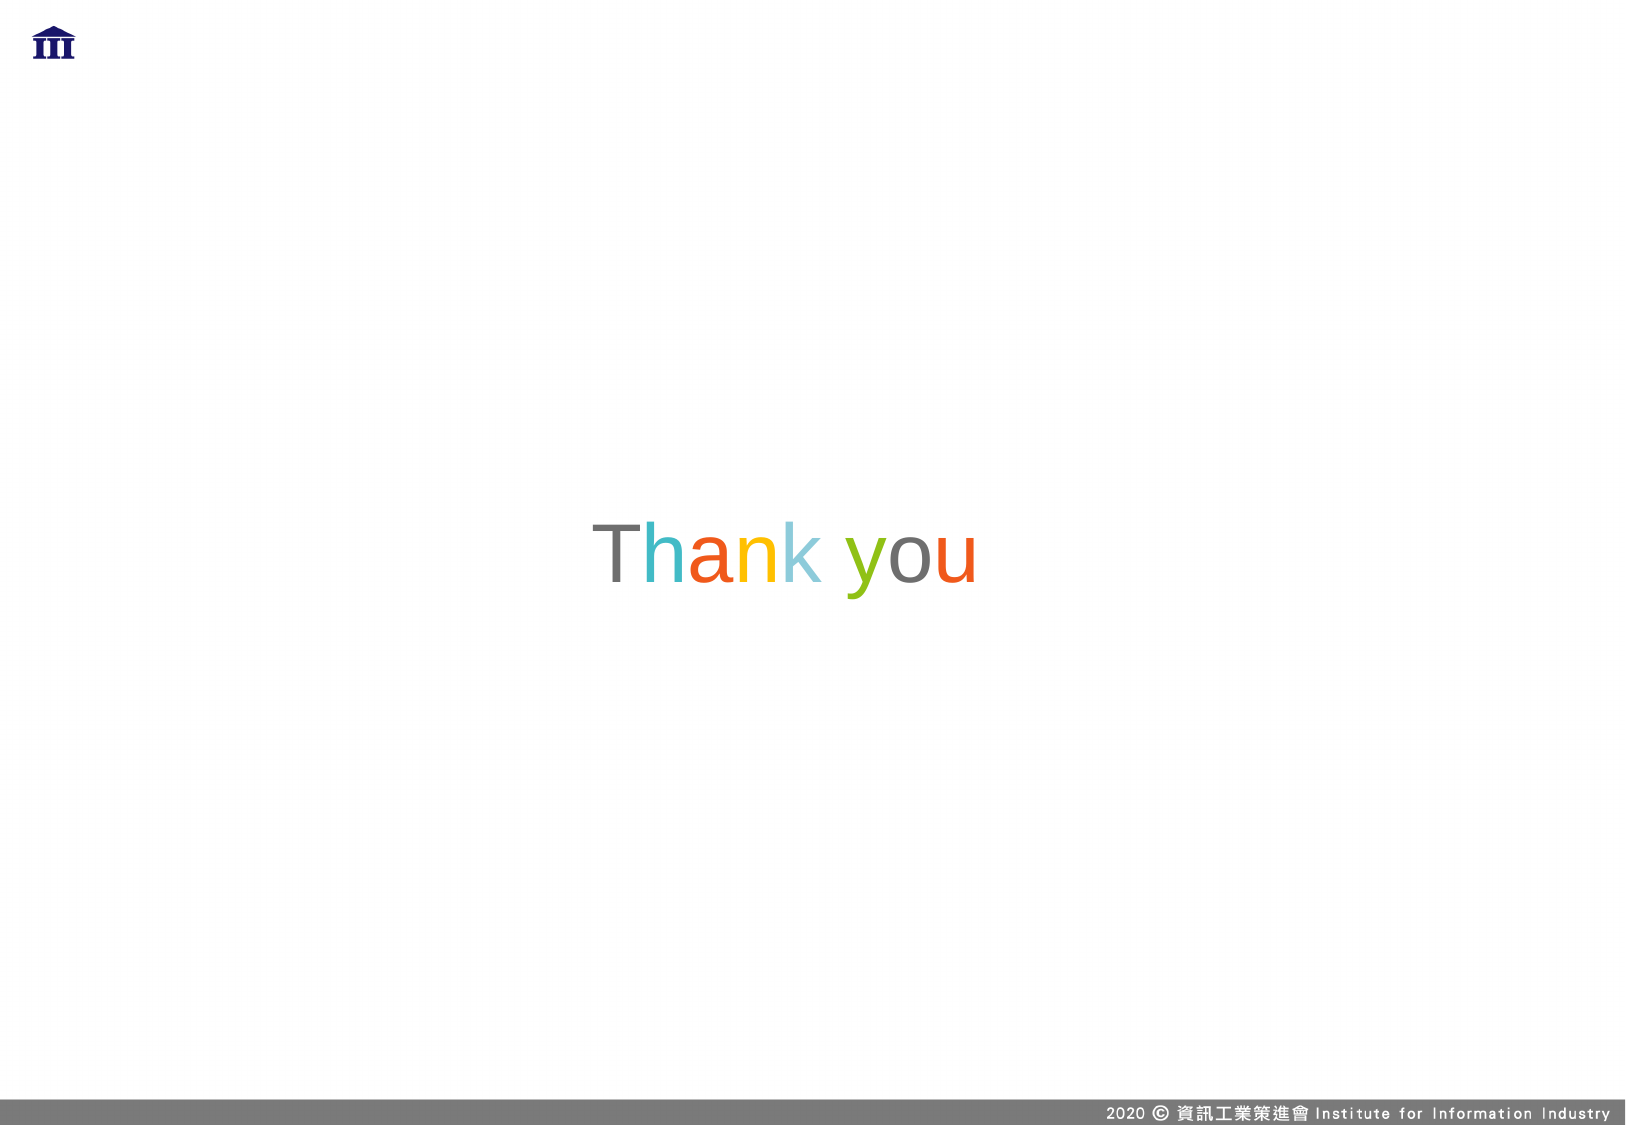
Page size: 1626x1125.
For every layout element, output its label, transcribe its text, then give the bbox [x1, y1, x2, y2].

text_box Thank you [576, 491, 1049, 607]
picture [0, 0, 1626, 1125]
